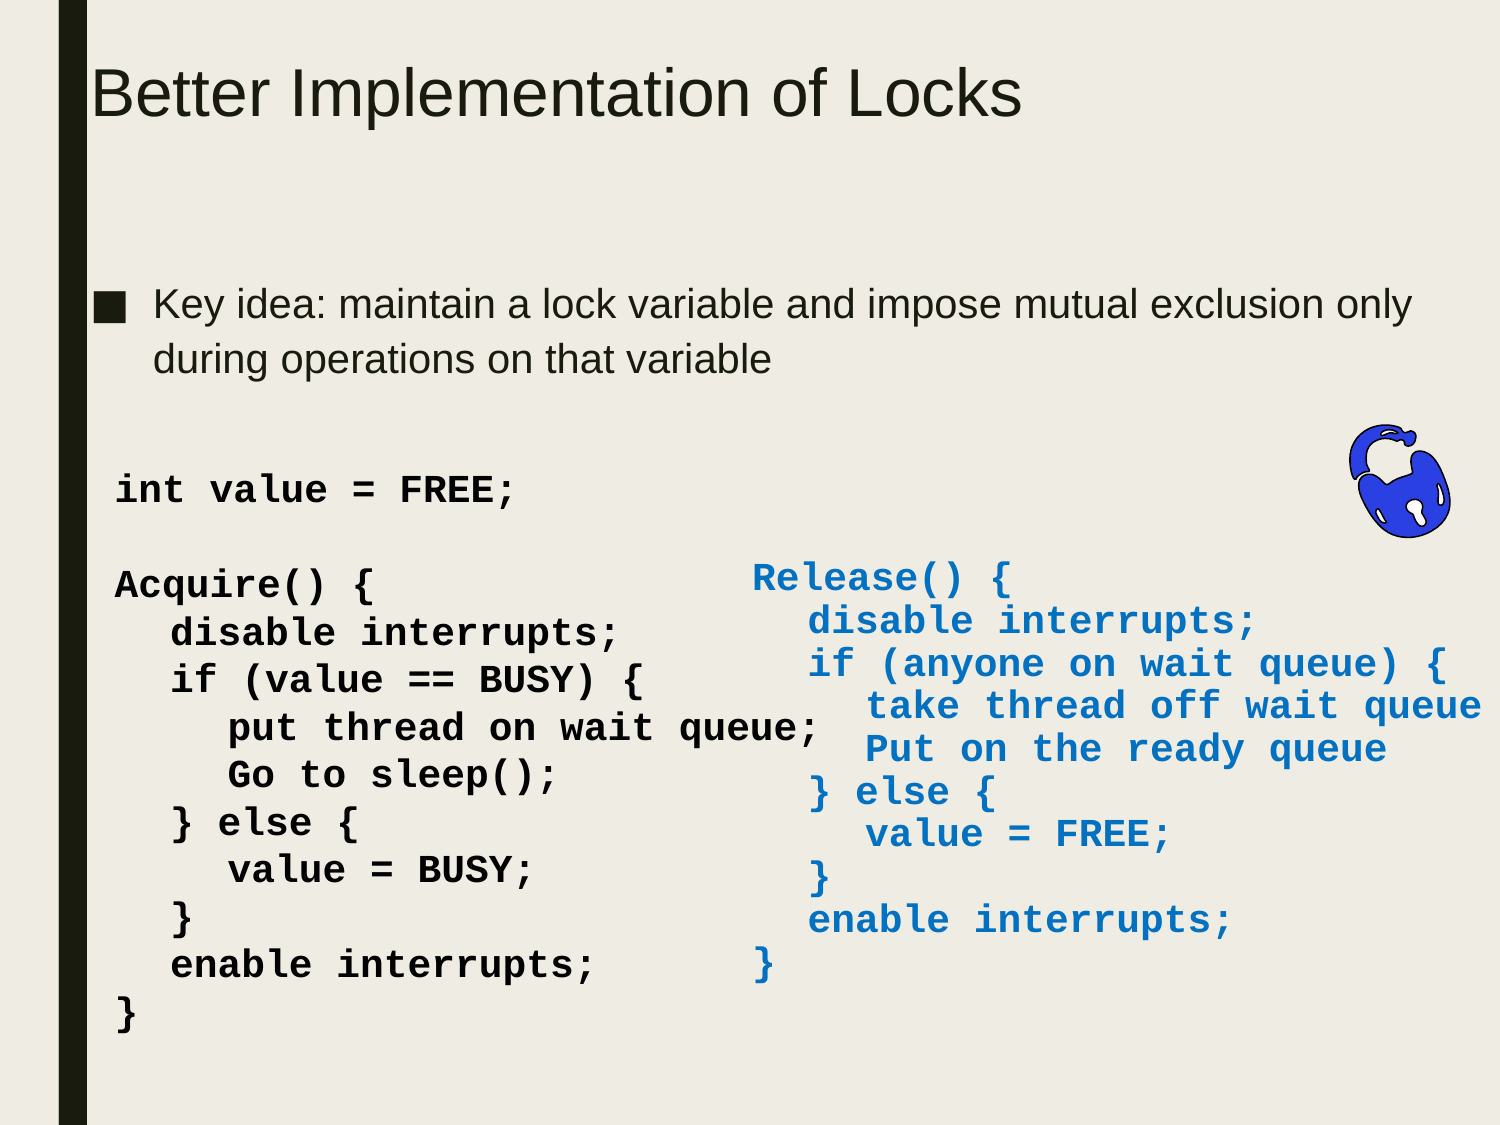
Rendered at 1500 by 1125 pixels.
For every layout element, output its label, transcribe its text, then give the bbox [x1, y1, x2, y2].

title Better Implementation of Locks [75, 50, 1500, 139]
text_box Release() { disable interrupts; if (anyone on wait queue) { take thread off wait queue Put on the ready queue } else { value = FREE; } enable interrupts; } [737, 451, 1500, 991]
list Key idea: maintain a lock variable and impose mutual exclusion only during operations on that variable [75, 264, 1488, 477]
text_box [1349, 424, 1450, 538]
text_box int value = FREE; Acquire() { disable interrupts; if (value == BUSY) { put thread on wait queue; Go to sleep(); } else { value = BUSY; } enable interrupts; } [99, 455, 852, 1041]
